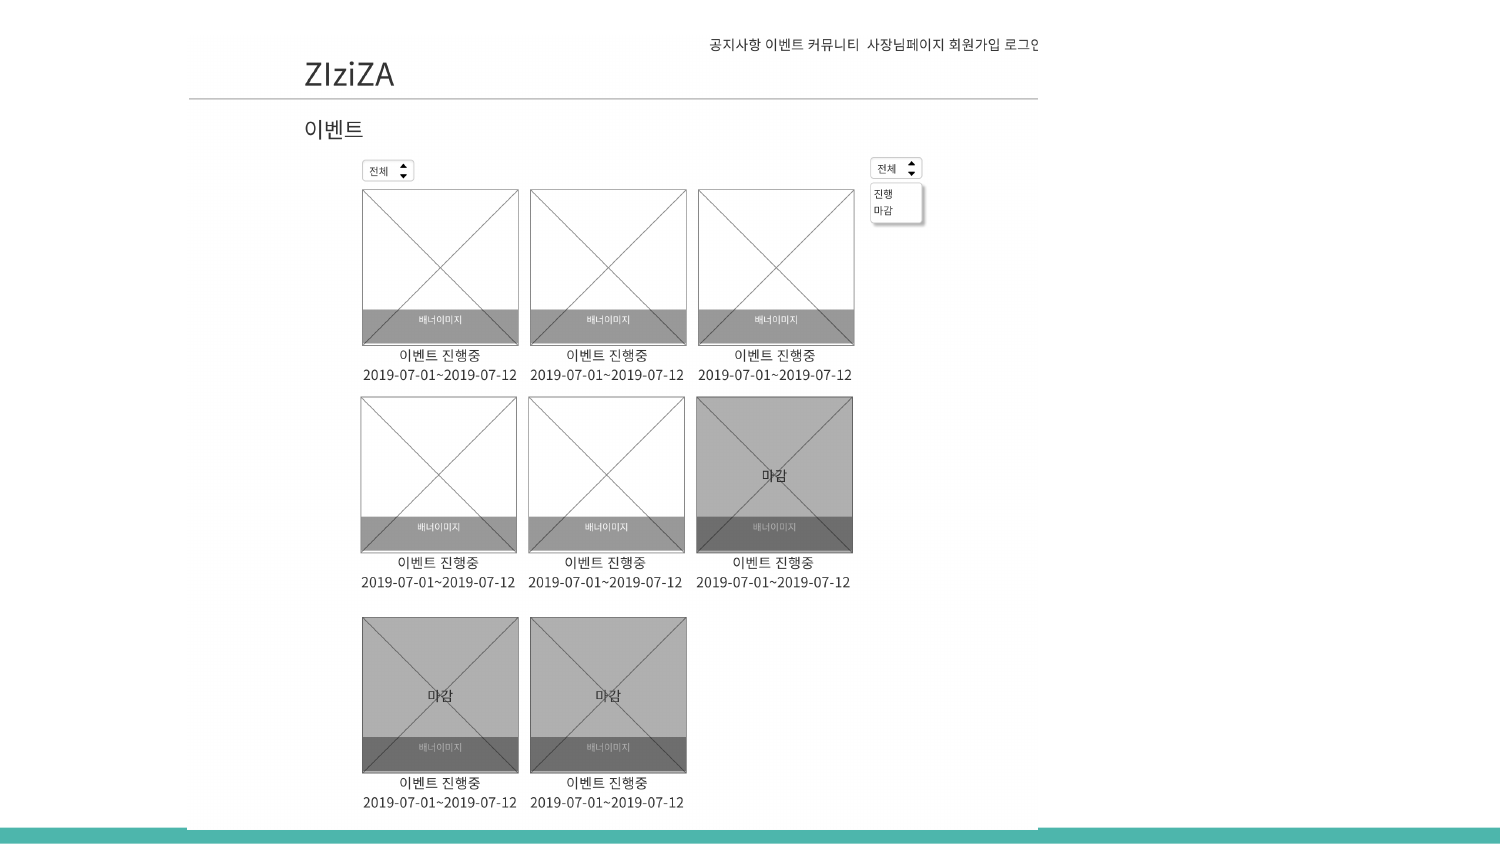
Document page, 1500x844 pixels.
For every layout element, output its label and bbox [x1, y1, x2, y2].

picture [186, 35, 1038, 830]
